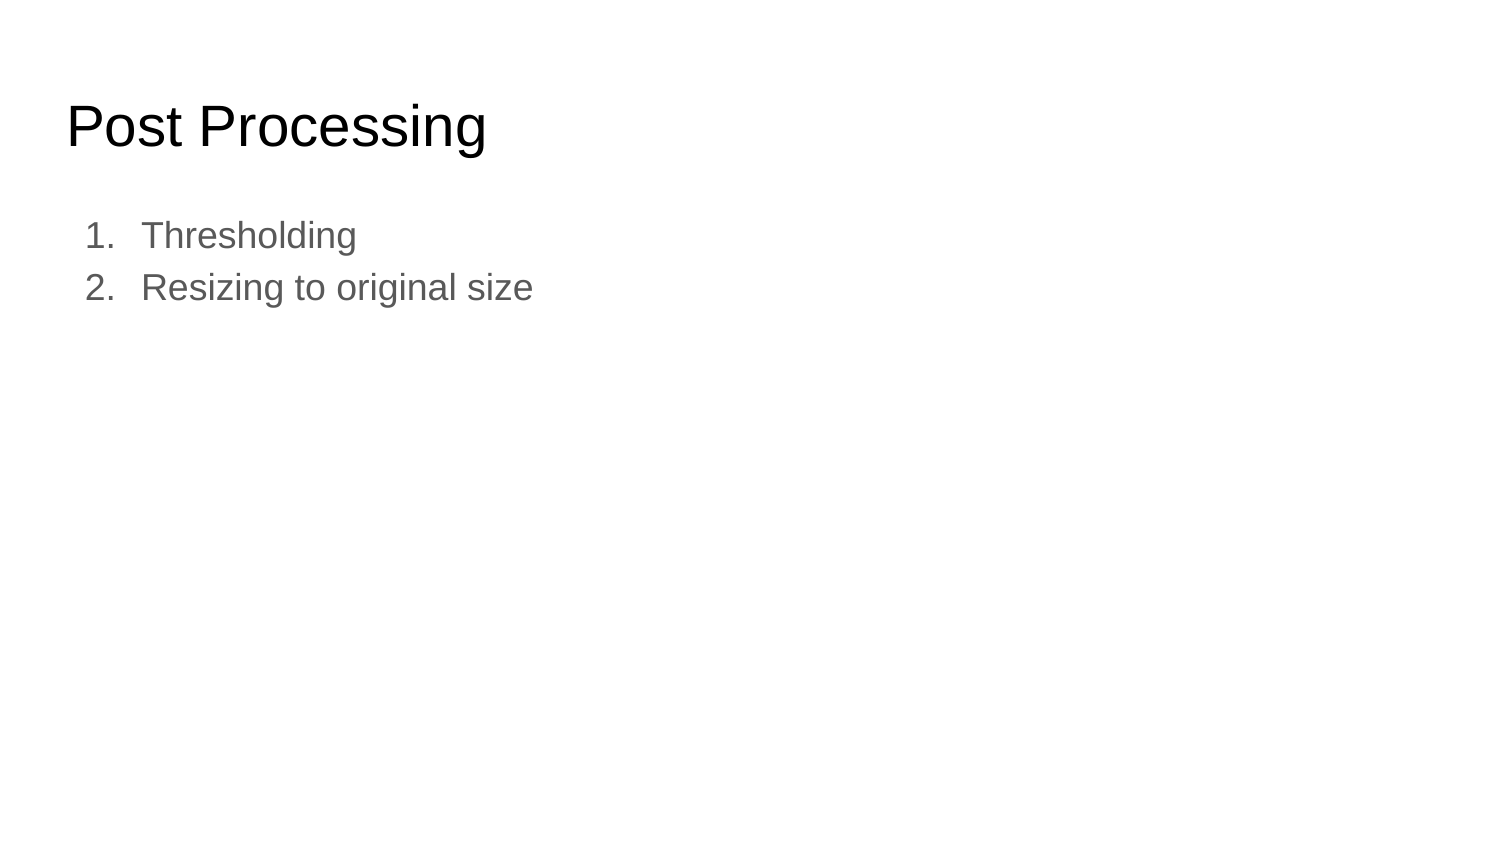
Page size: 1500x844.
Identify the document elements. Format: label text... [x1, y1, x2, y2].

title Post Processing [51, 72, 1449, 167]
list Thresholding Resizing to original size [51, 189, 1449, 750]
